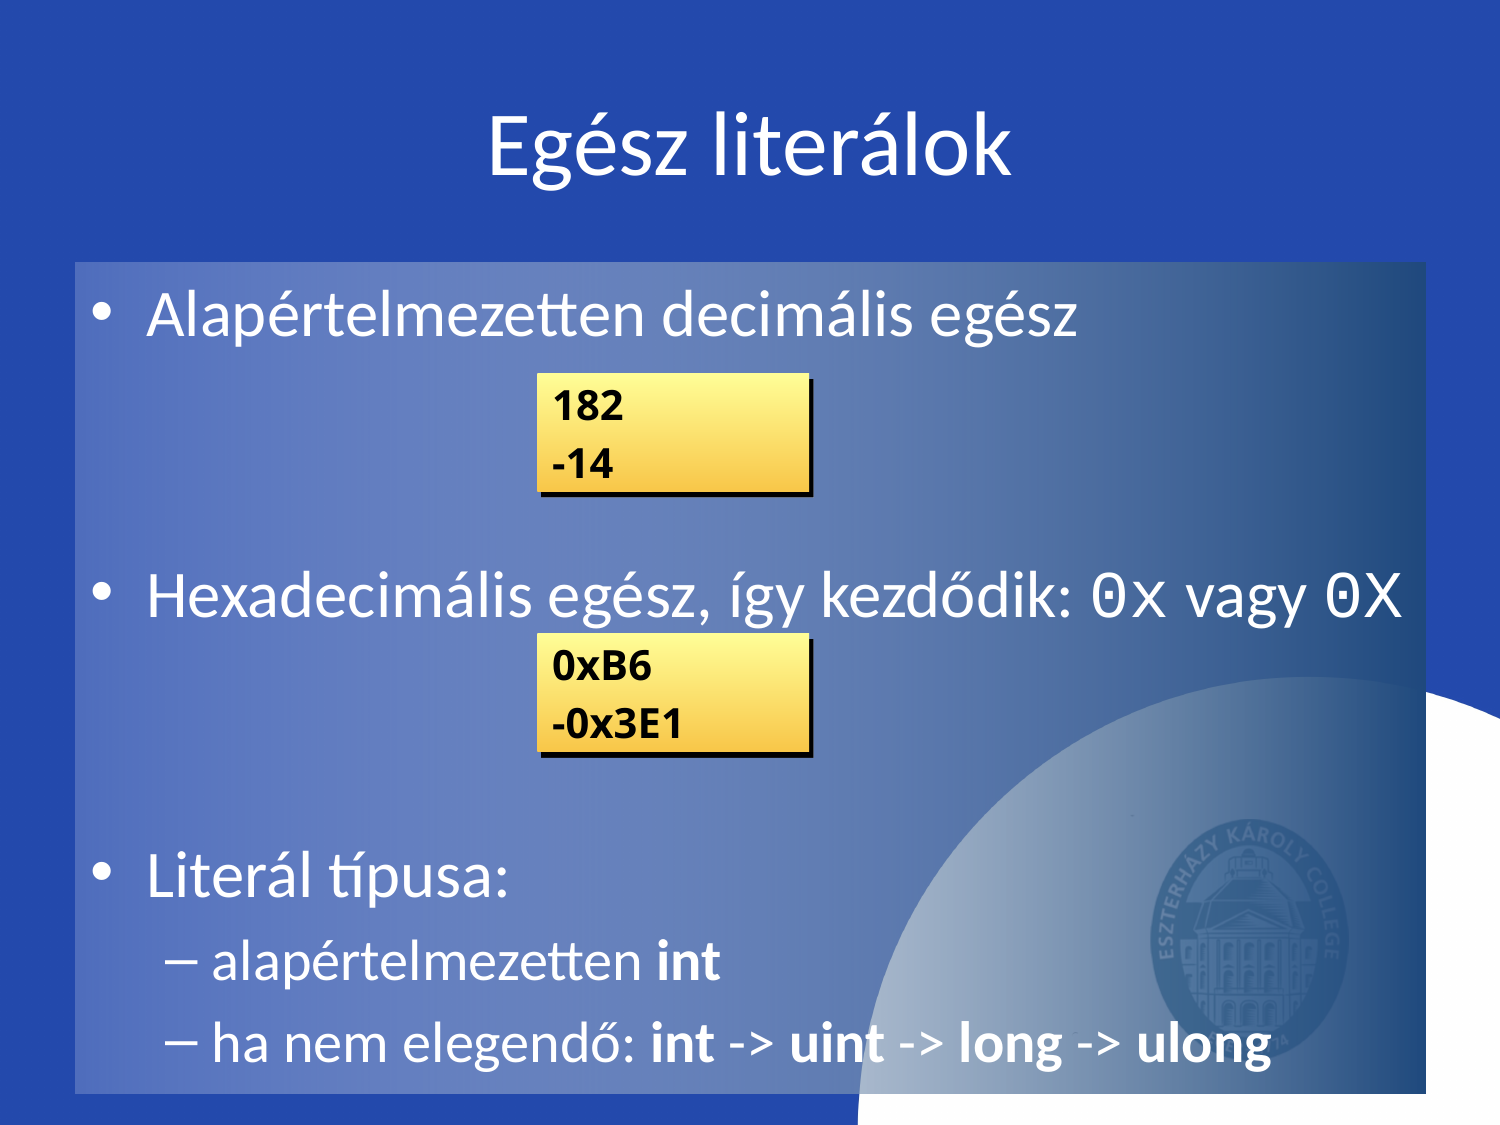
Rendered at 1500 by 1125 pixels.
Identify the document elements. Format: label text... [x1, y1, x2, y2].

text_box 182 -14 [537, 373, 810, 492]
text_box 0xB6 -0x3E1 [537, 633, 810, 752]
title Egész literálok [75, 45, 1425, 233]
picture [0, 0, 1500, 1125]
list Alapértelmezetten decimális egész Hexadecimális egész, így kezdődik: 0x vagy 0X Literál típusa: alapértelmezetten int ha nem elegendő: int -> uint -> long -> ulong [75, 262, 1425, 1094]
